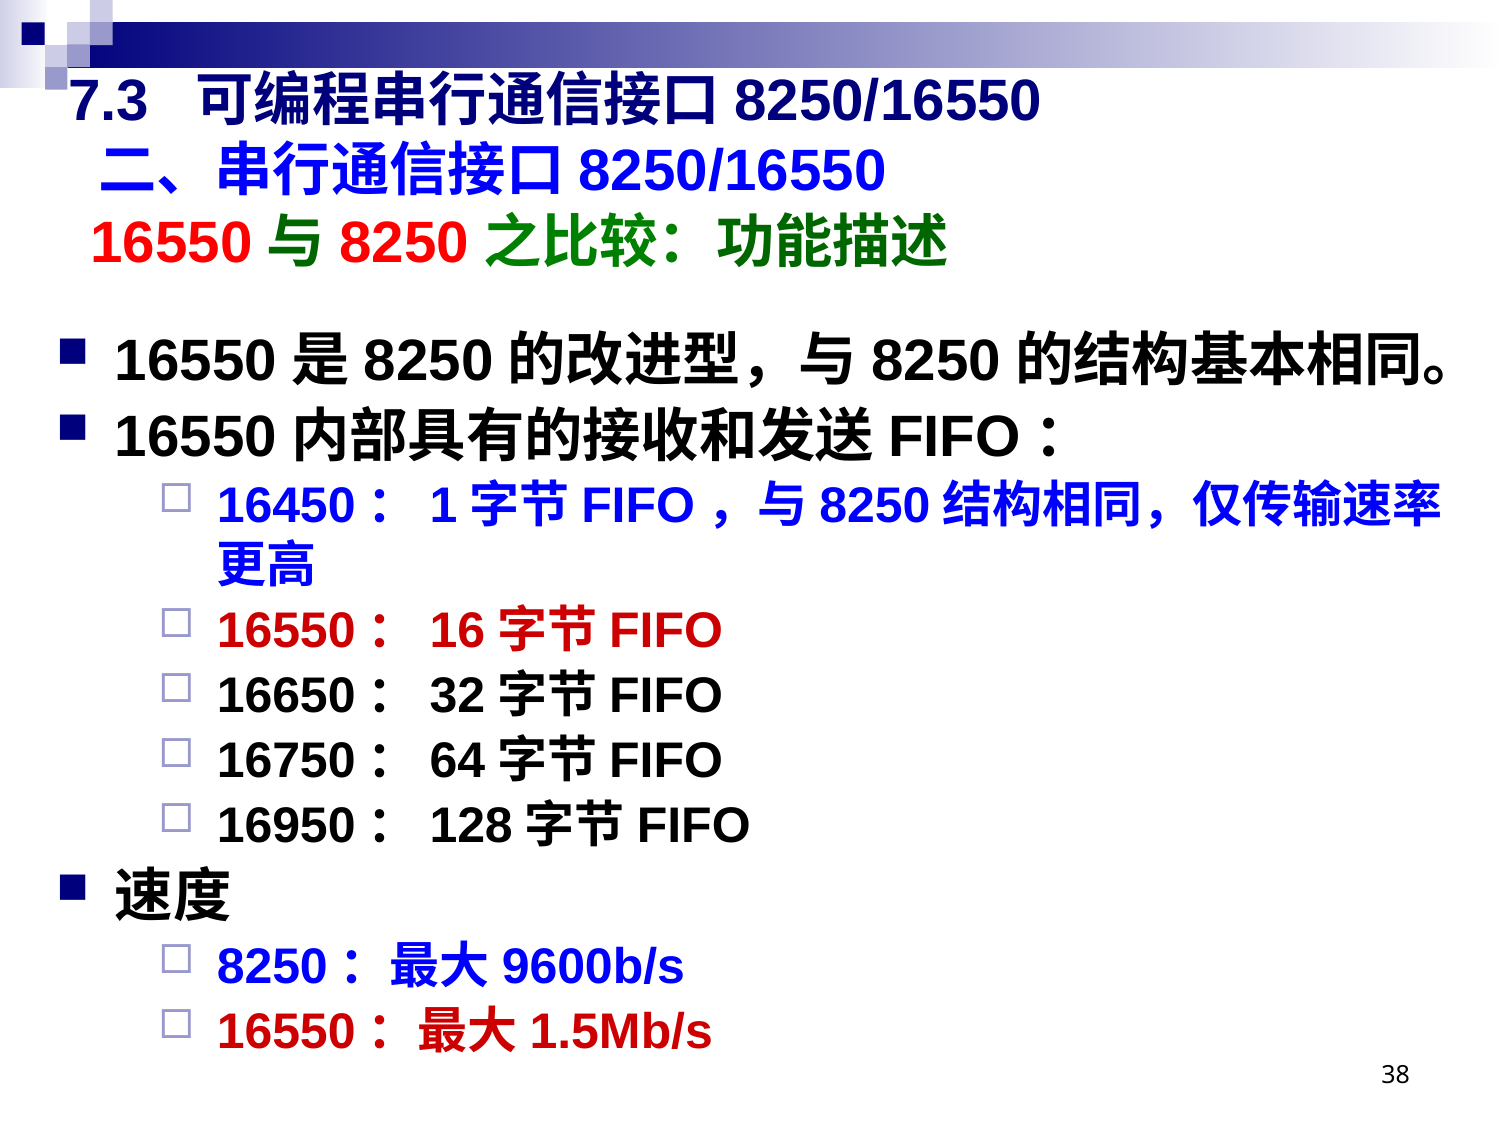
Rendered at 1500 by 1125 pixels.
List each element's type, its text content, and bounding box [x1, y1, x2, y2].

title 7.3 可编程串行通信接口8250/16550 二、串行通信接口8250/16550 [52, 54, 1460, 209]
text_box 16550与8250之比较：功能描述 [64, 196, 975, 282]
list 16550是8250的改进型，与8250的结构基本相同。 16550内部具有的接收和发送FIFO： 16450：1字节FIFO，与8250结构相同，仅传输速率更高 16550：16字节FIFO 16650：32字节FIFO 16750：64字节FIFO 16950：128字节FIFO 速度 8250：最大9600b/s 16550：最大1.5Mb/s [40, 314, 1500, 1107]
